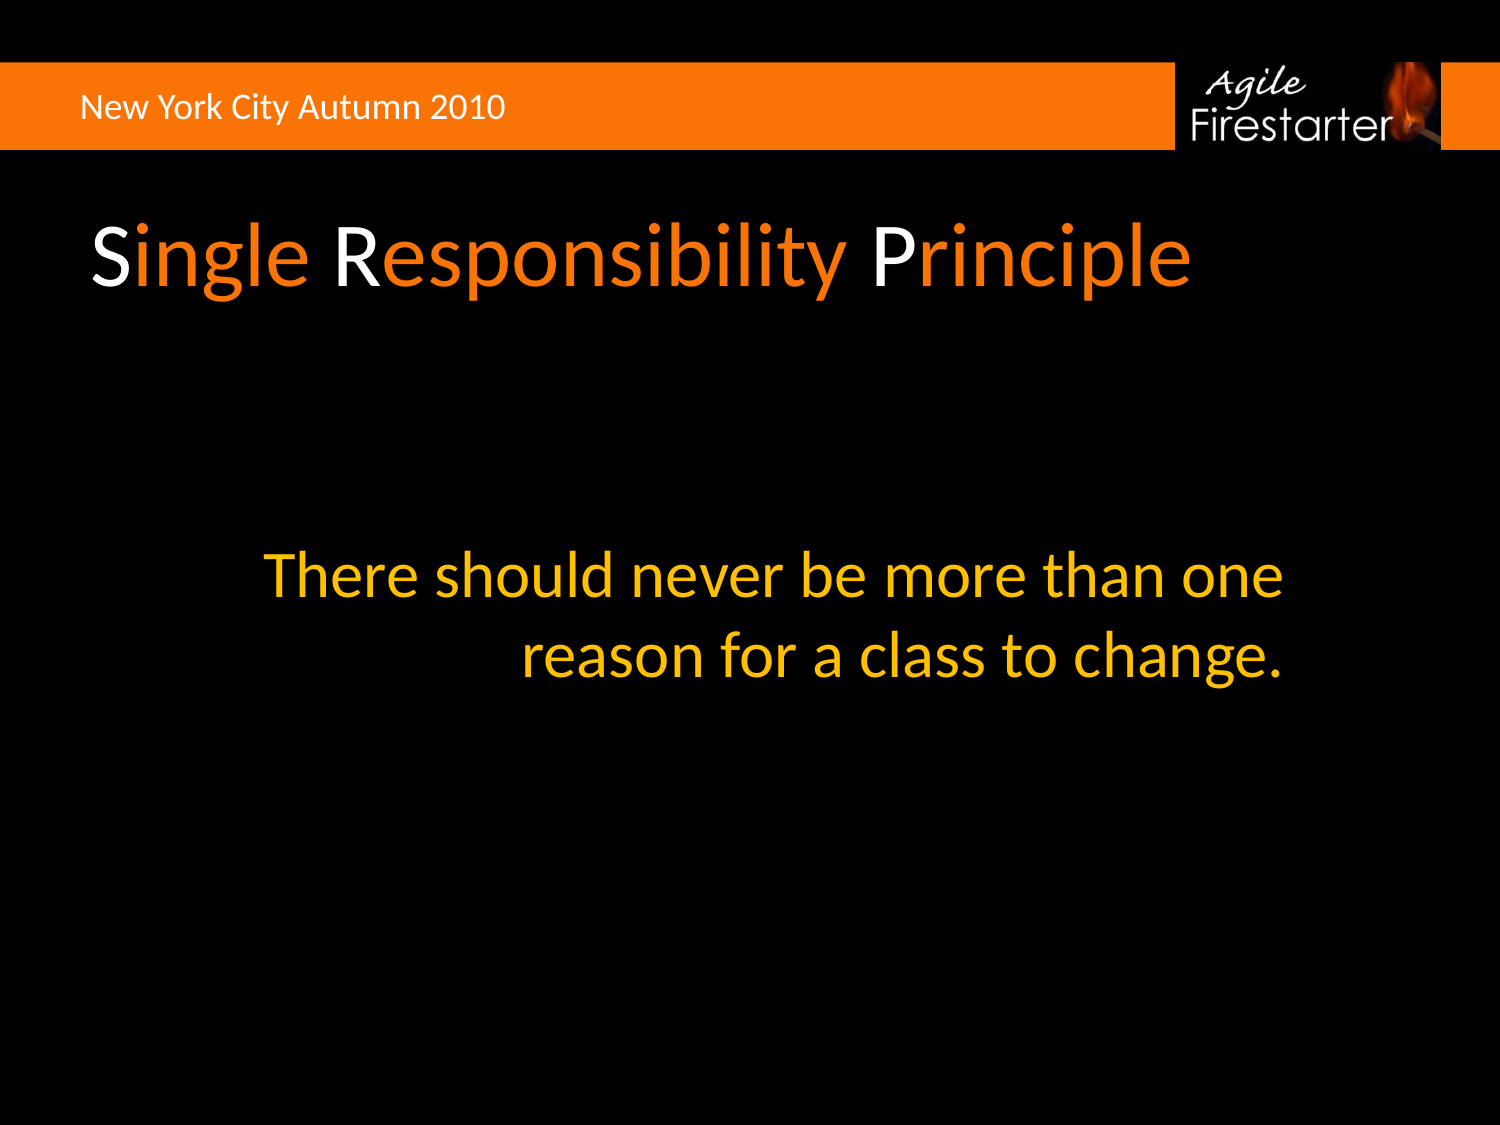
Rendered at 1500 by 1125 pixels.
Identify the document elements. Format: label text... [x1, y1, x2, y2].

text_box There should never be more than one reason for a class to change. [137, 523, 1300, 698]
picture [1175, 62, 1441, 151]
title Single Responsibility Principle [75, 174, 1425, 325]
